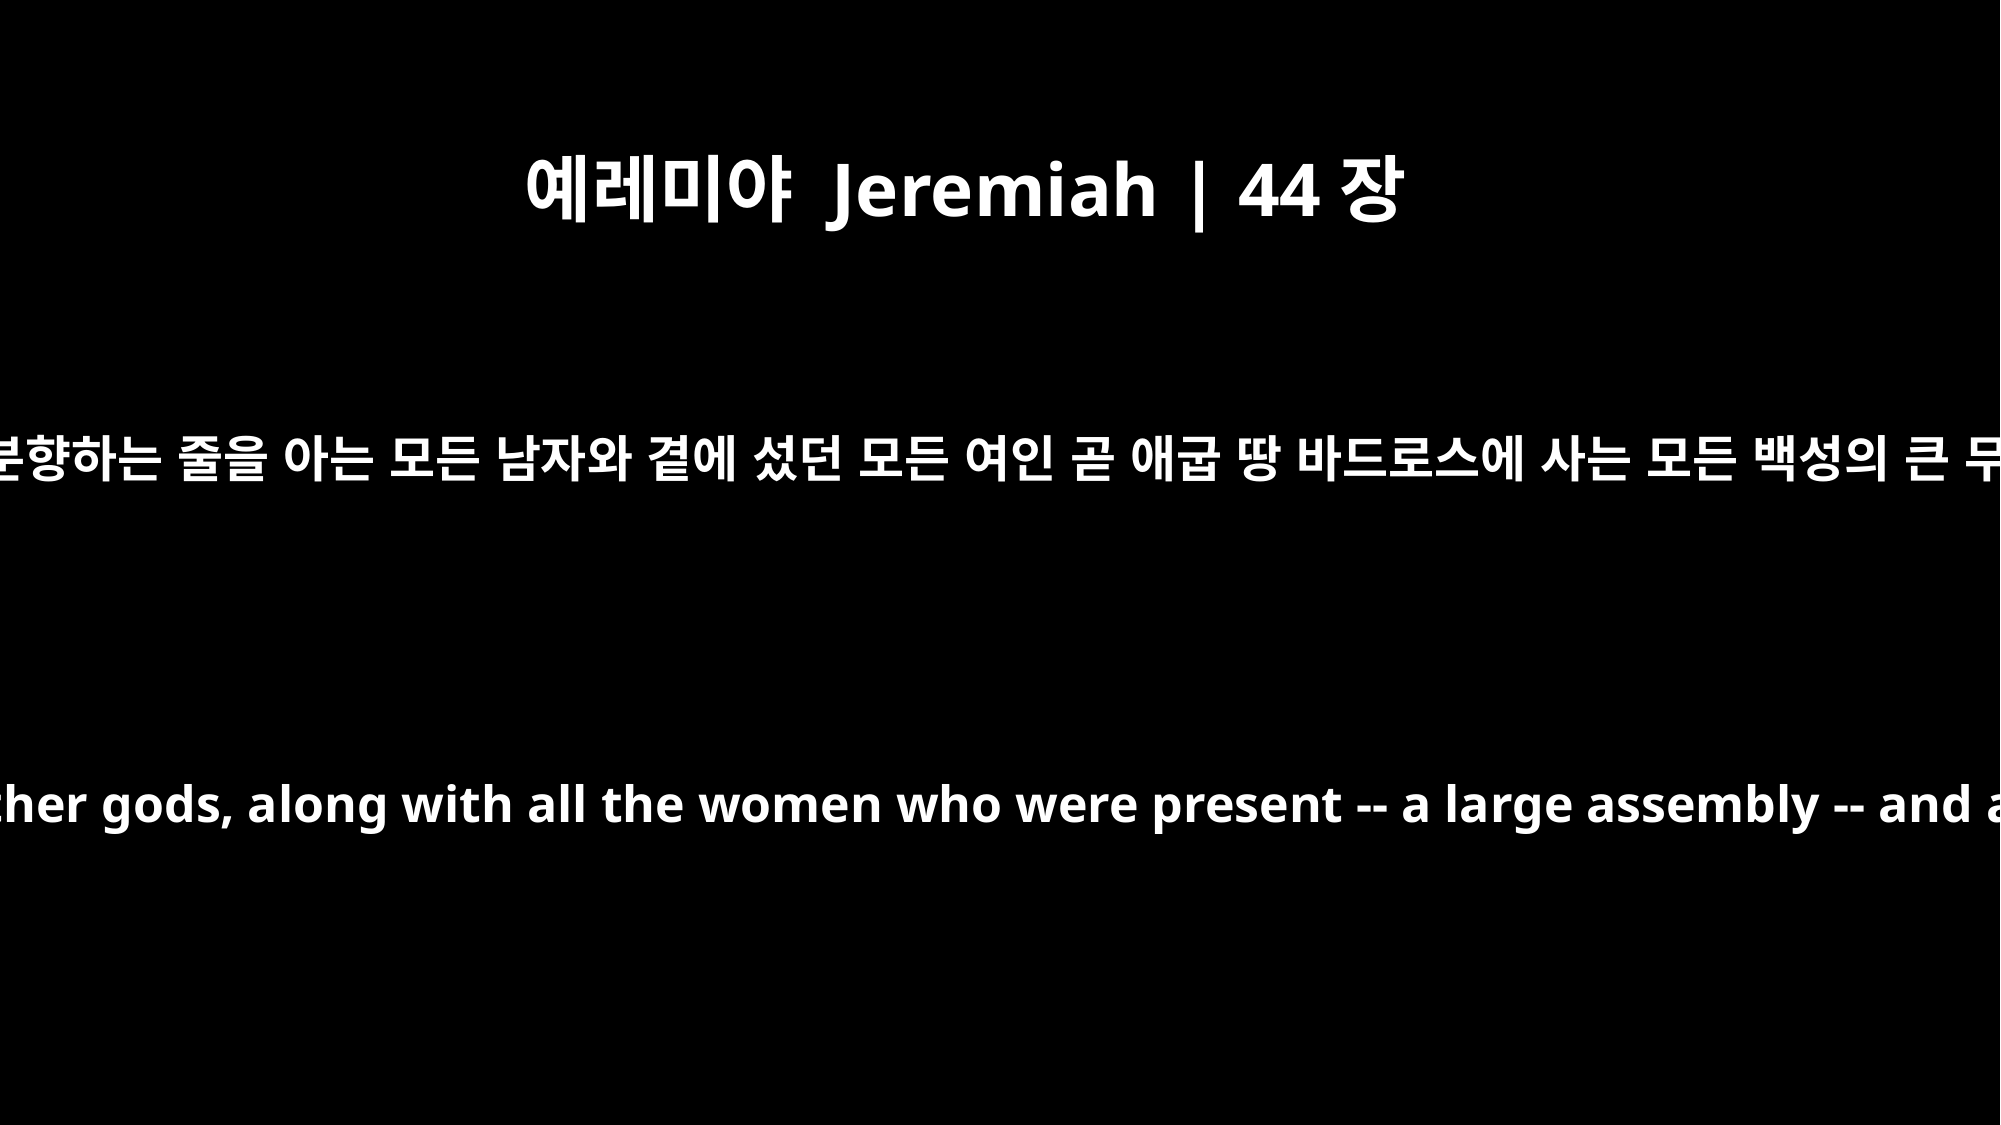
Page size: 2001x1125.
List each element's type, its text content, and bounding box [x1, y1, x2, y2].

text_box Then all the men who knew that their wives were burning incense to other gods, along with all the women who were present -- a large assembly -- and all the people living in Lower and Upper Egypt, said to Jeremiah, [0, 764, 2000, 840]
text_box 15 그리하여 자기 아내들이 다른 신들에게 분향하는 줄을 아는 모든 남자와 곁에 섰던 모든 여인 곧 애굽 땅 바드로스에 사는 모든 백성의 큰 무리가 예레미야에게 대답하여 이르되 [0, 359, 2000, 495]
text_box 예레미야 Jeremiah | 44장 [510, 136, 1422, 239]
